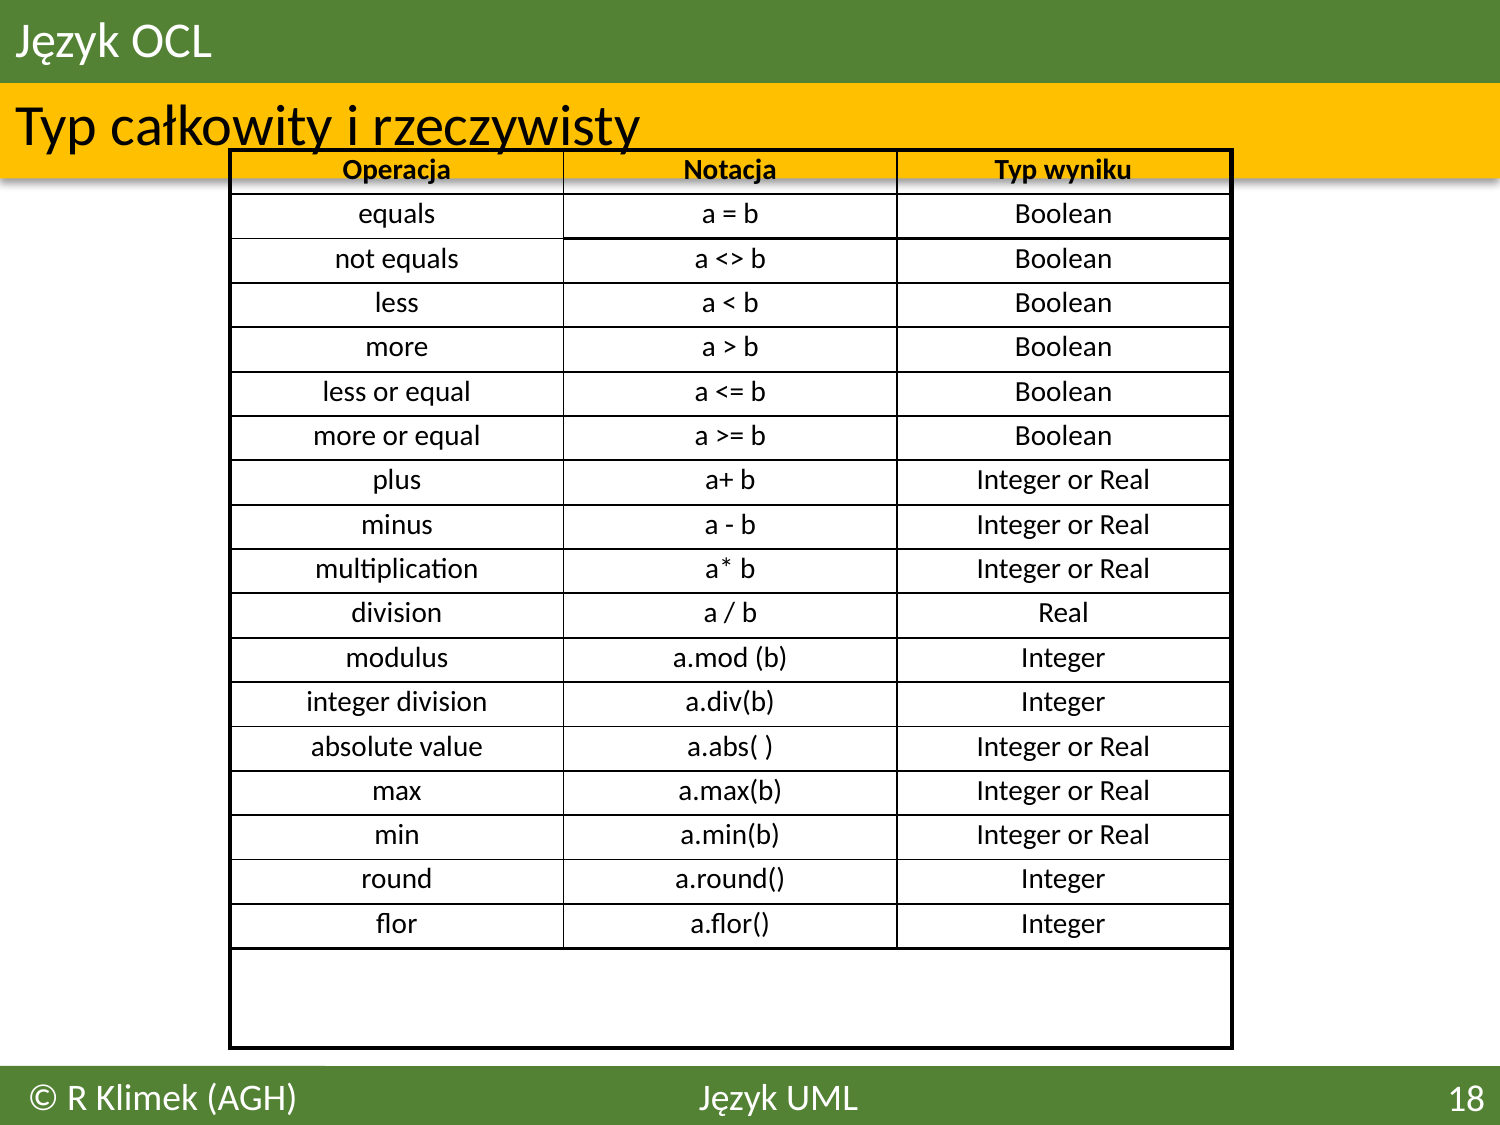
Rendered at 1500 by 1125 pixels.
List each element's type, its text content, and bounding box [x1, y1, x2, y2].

title Język OCL [0, 0, 1500, 83]
slide_number Język UML [326, 1066, 1232, 1125]
list Typ całkowity i rzeczywisty [0, 83, 1497, 172]
footer © R Klimek (AGH) [0, 1065, 326, 1125]
table_header [232, 152, 1230, 1046]
slide_number 18 [1232, 1066, 1500, 1125]
